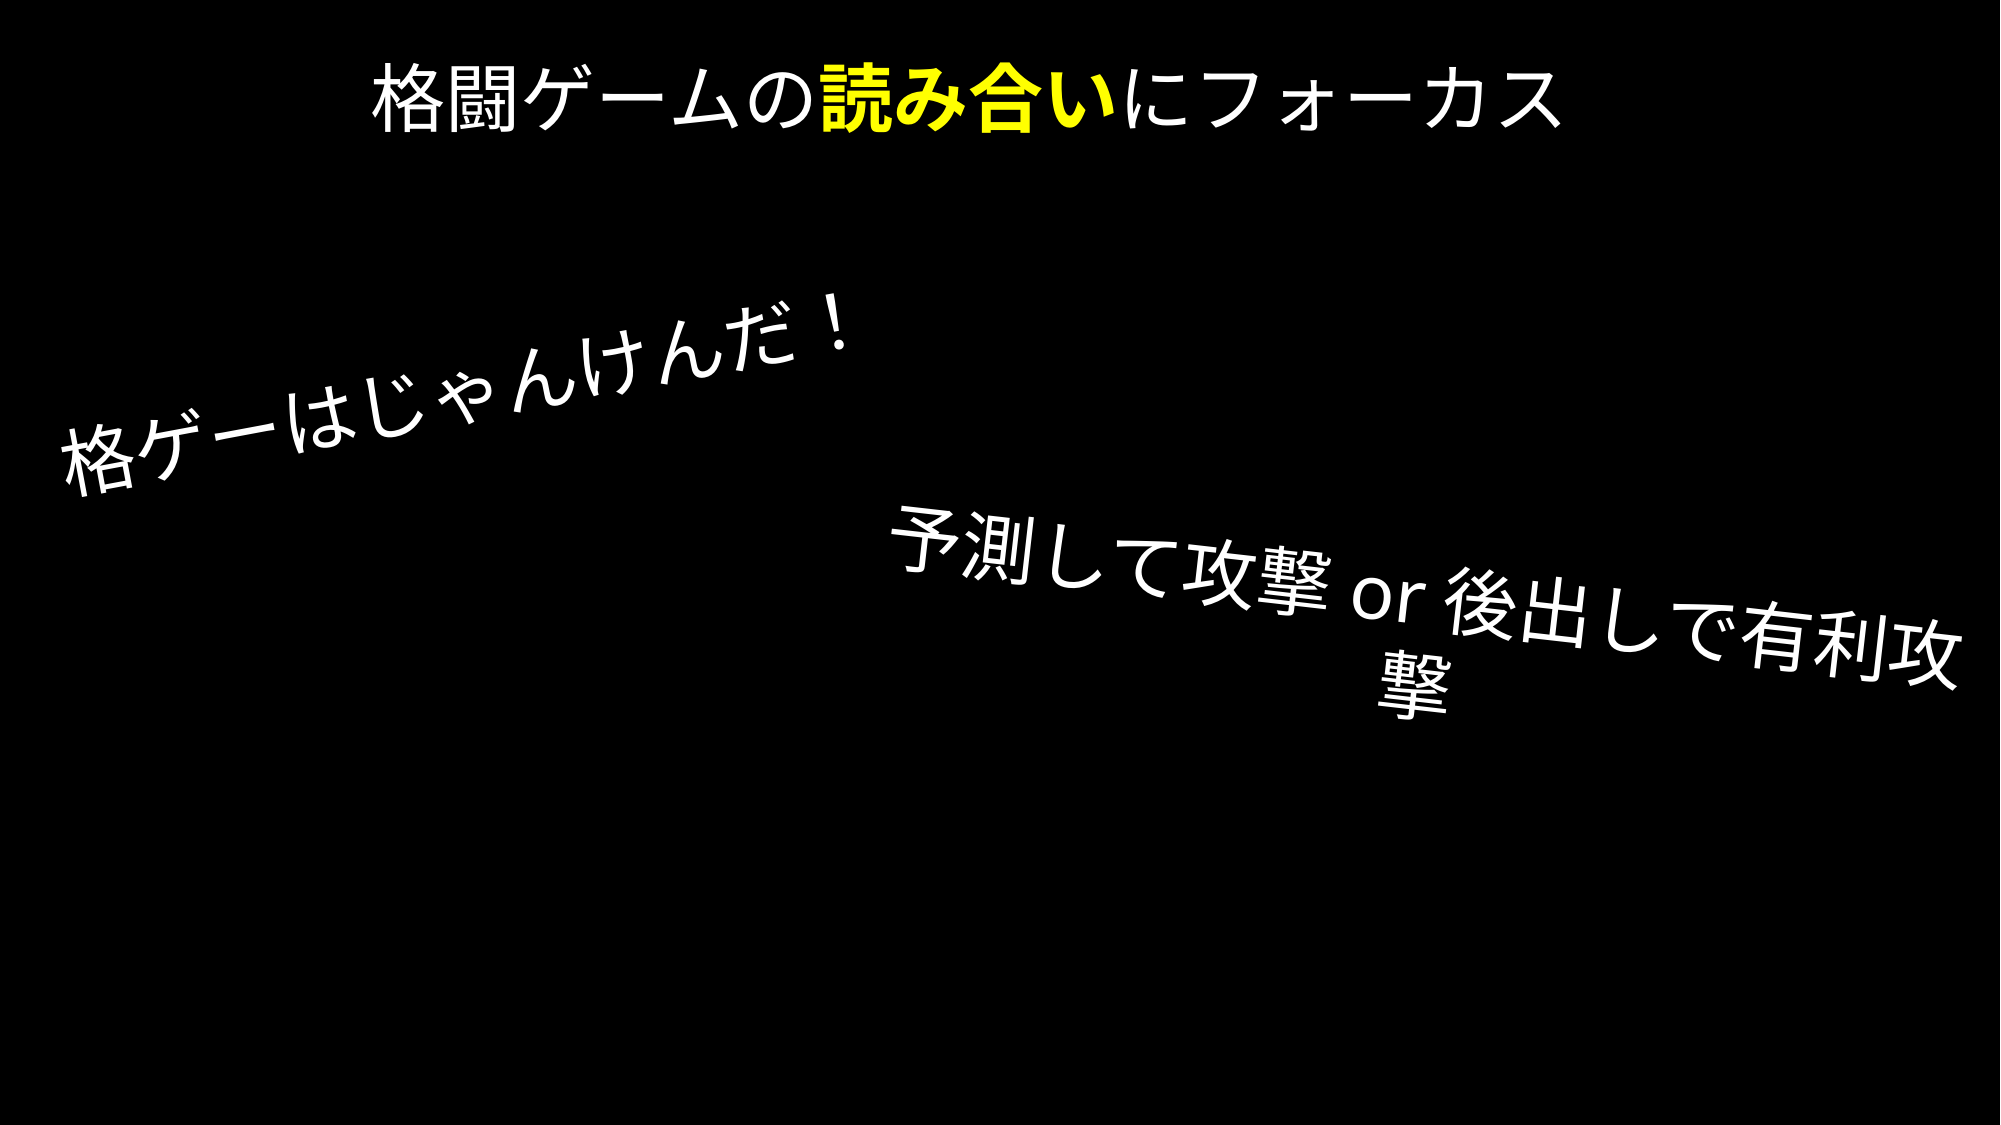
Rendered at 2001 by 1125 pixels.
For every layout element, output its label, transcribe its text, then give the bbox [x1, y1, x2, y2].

text_box 格ゲーはじゃんけんだ！ [34, 258, 897, 520]
text_box 予測して攻撃or後出しで有利攻撃 [843, 478, 1999, 802]
text_box 格闘ゲームの読み合いにフォーカス [355, 44, 1645, 149]
